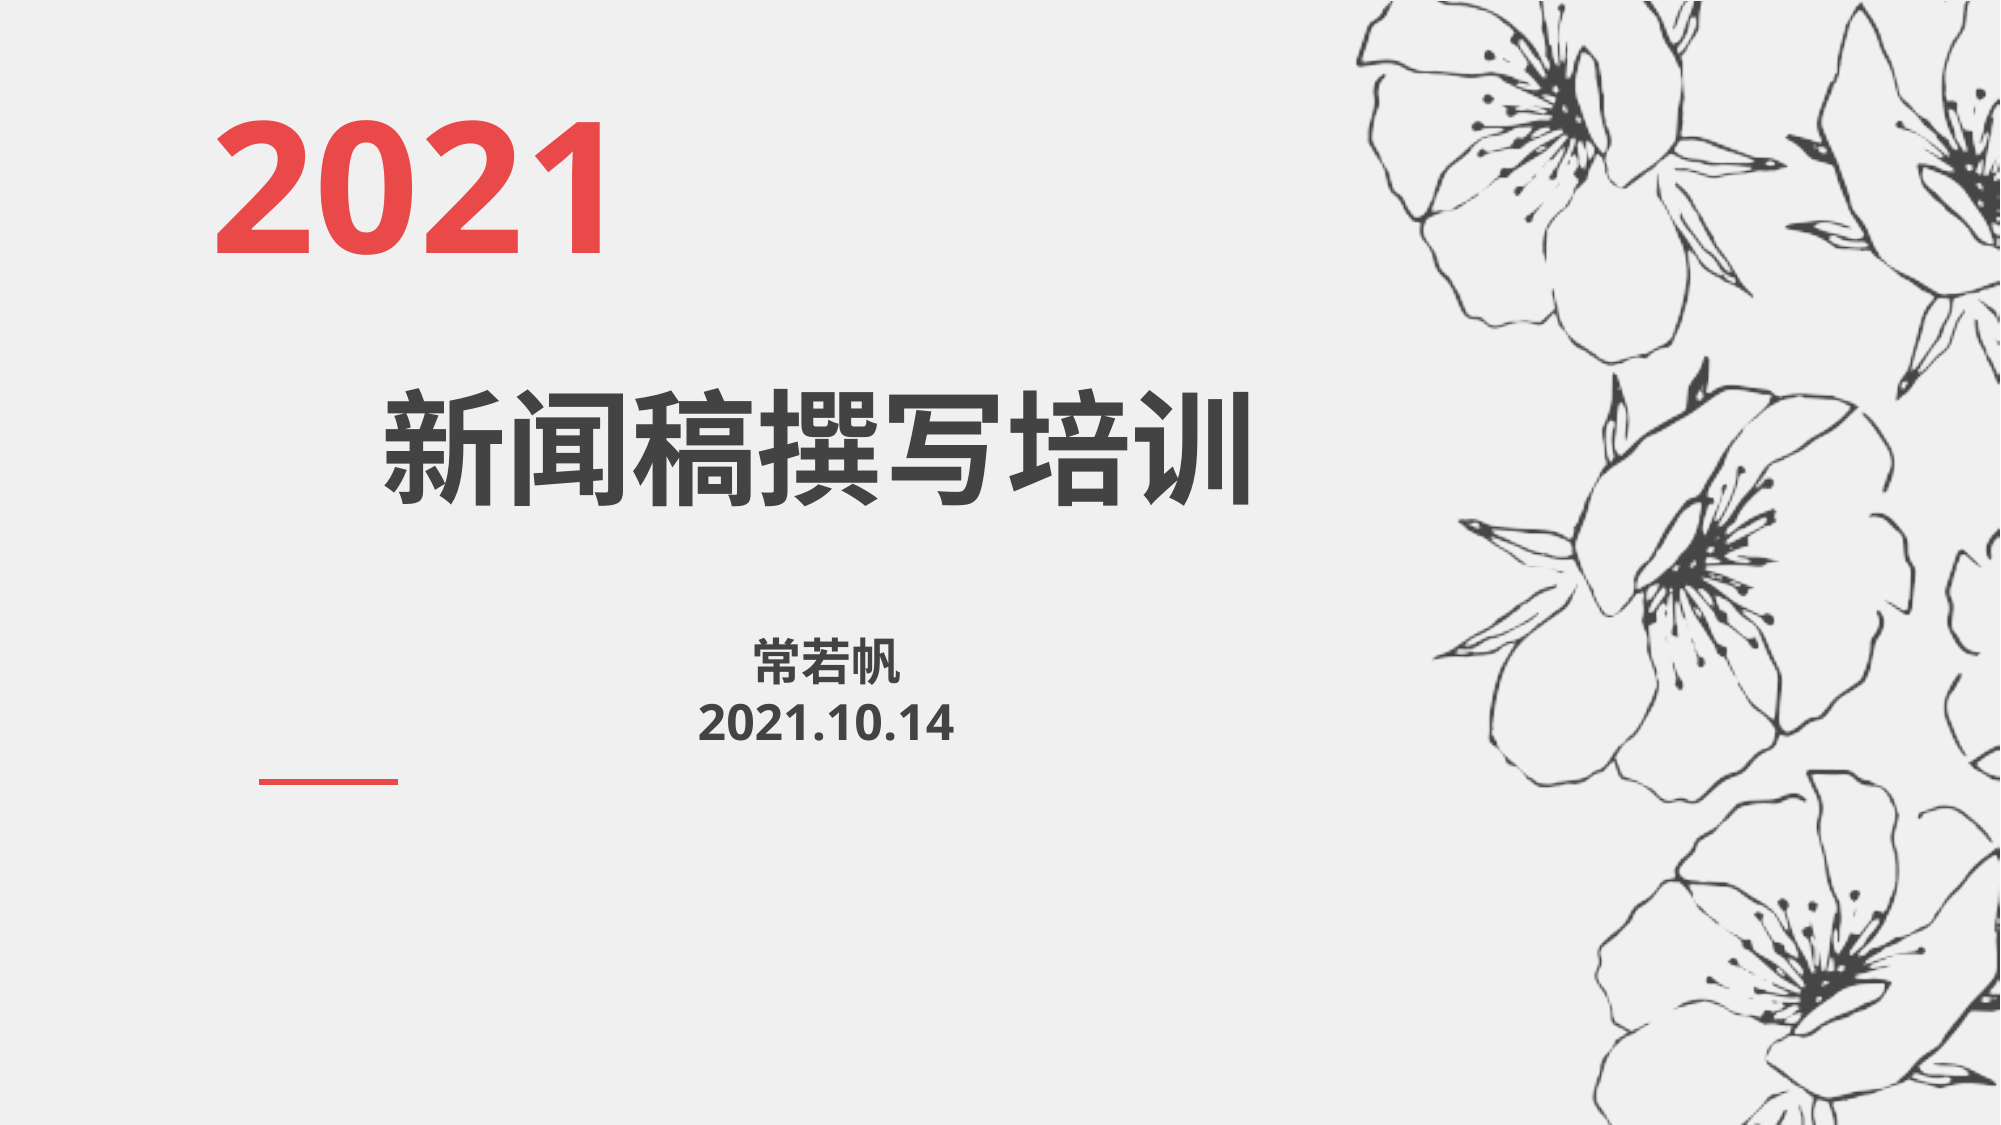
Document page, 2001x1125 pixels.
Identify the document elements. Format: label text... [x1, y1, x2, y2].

text_box 2021 [195, 62, 1110, 298]
text_box 新闻稿撰写培训 常若帆 2021.10.14 [165, 363, 1487, 758]
